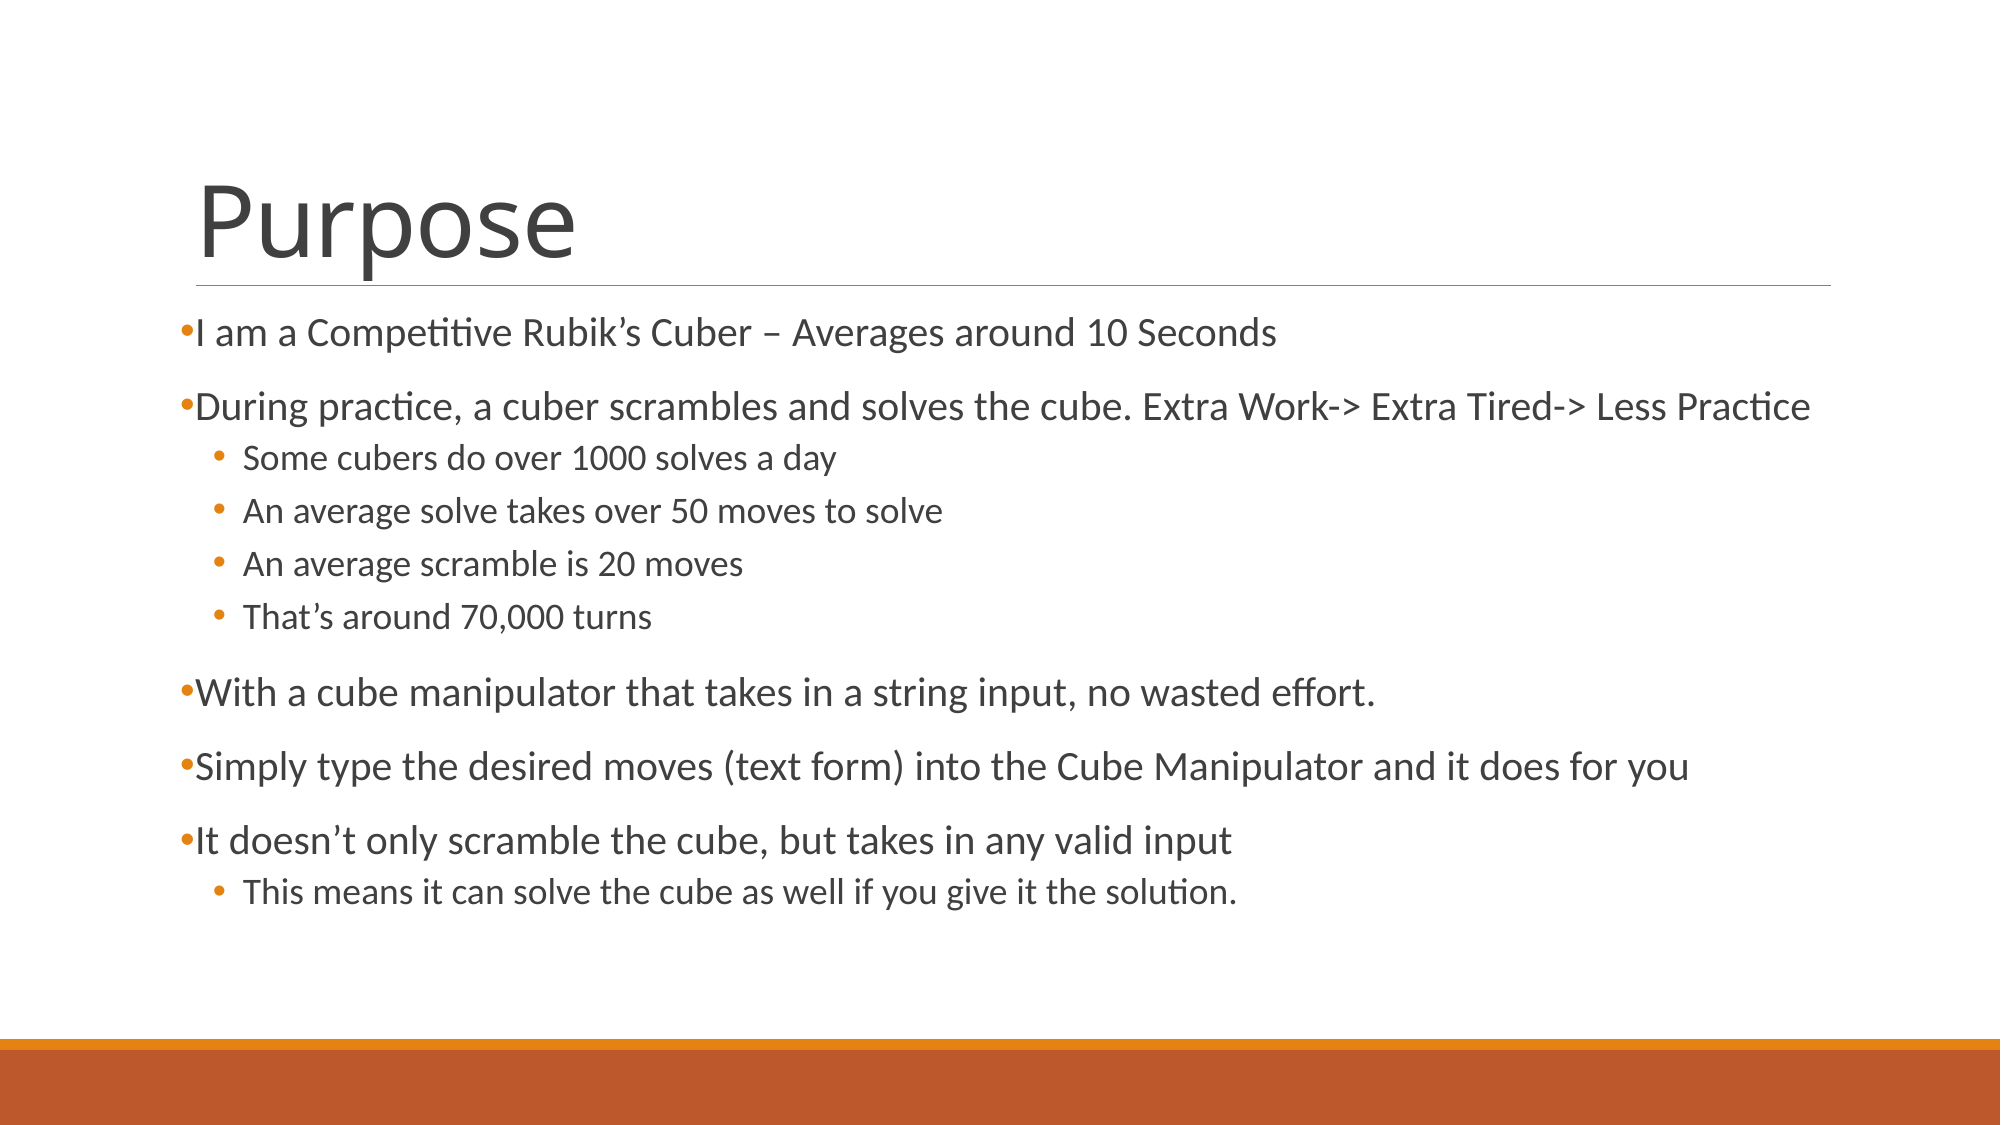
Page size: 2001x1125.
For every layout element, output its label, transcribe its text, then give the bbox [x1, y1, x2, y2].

list I am a Competitive Rubik’s Cuber – Averages around 10 Seconds During practice, a cuber scrambles and solves the cube. Extra Work-> Extra Tired-> Less Practice Some cubers do over 1000 solves a day An average solve takes over 50 moves to solve An average scramble is 20 moves That’s around 70,000 turns With a cube manipulator that takes in a string input, no wasted effort. Simply type the desired moves (text form) into the Cube Manipulator and it does for you It doesn’t only scramble the cube, but takes in any valid input This means it can solve the cube as well if you give it the solution. [180, 302, 1830, 963]
title Purpose [180, 47, 1830, 285]
